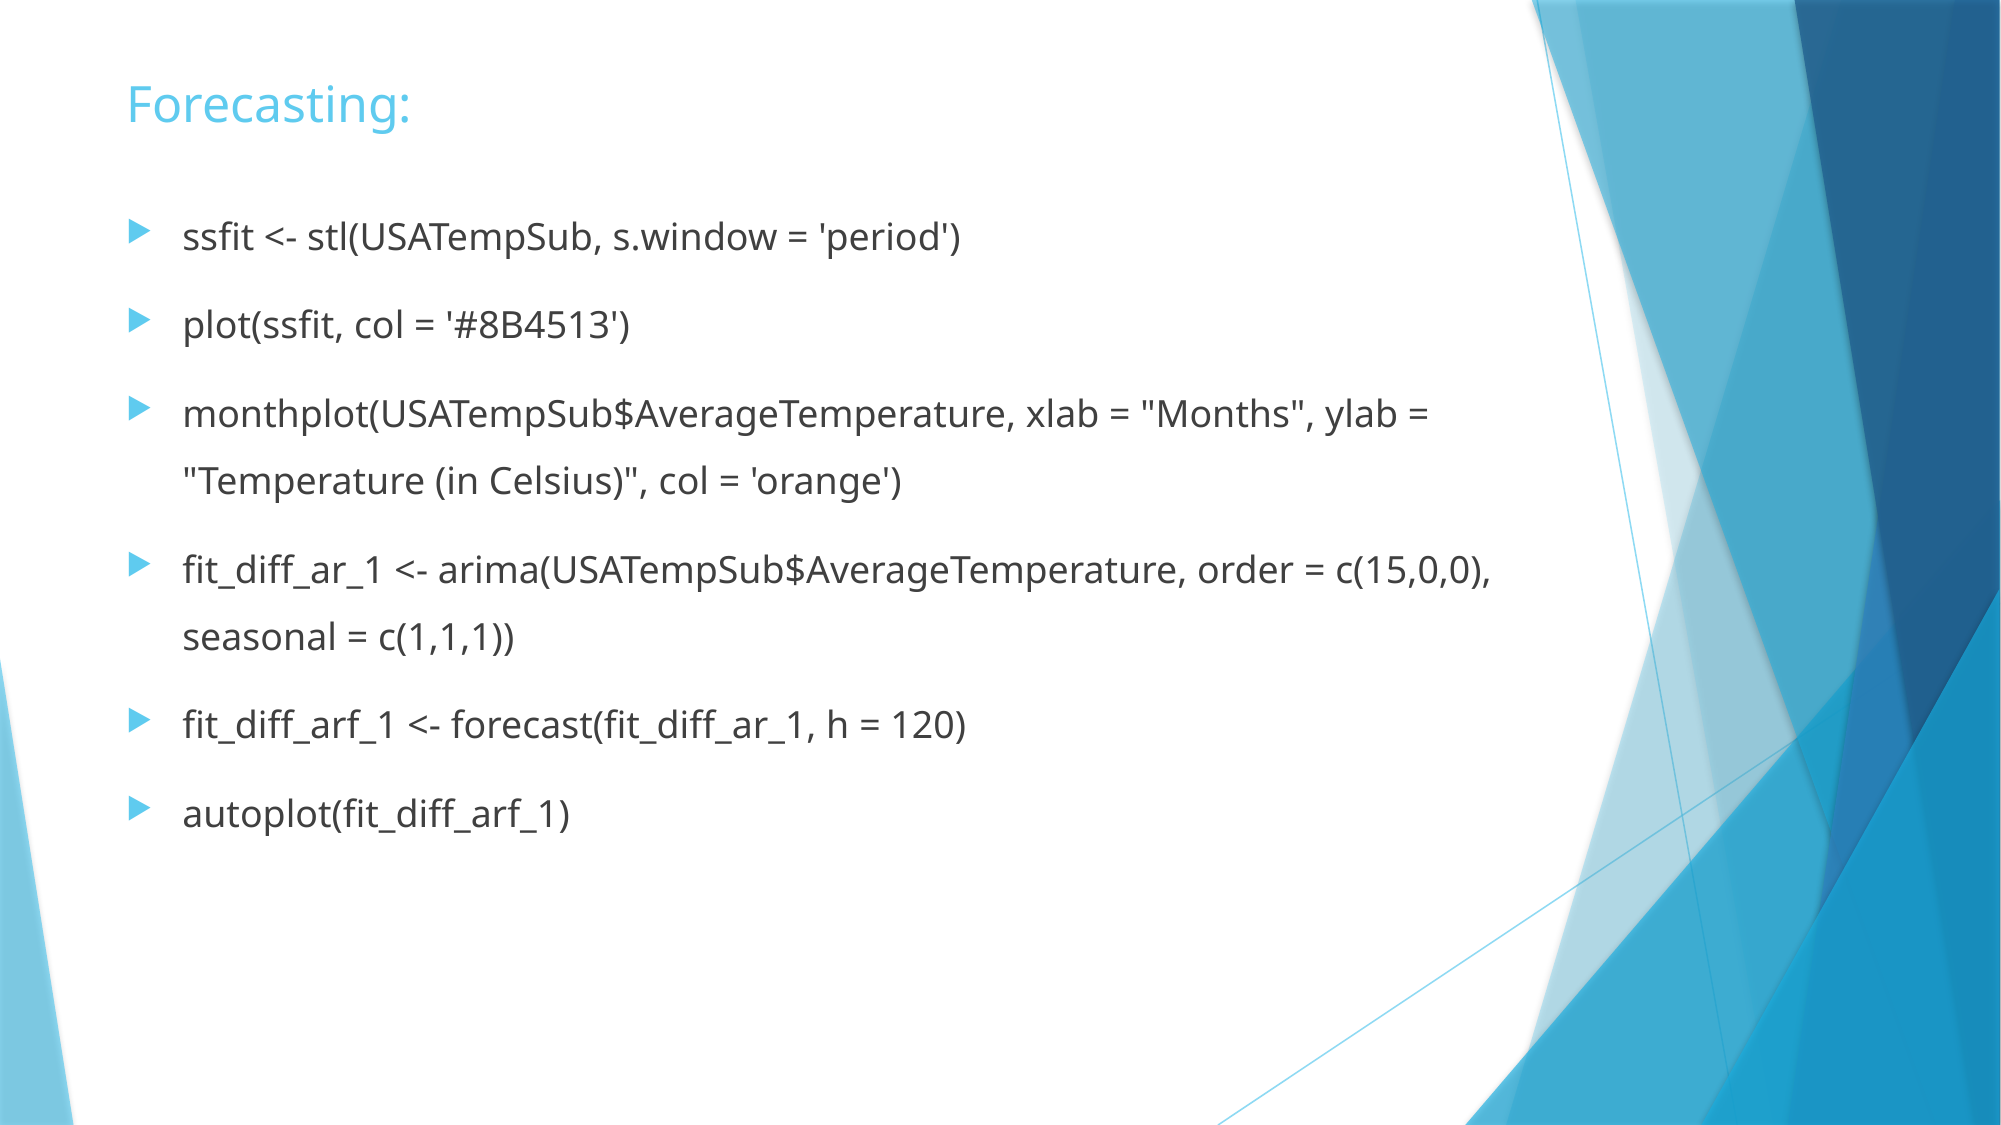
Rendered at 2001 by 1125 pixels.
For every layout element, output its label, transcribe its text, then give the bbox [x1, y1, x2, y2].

title Forecasting: [111, 65, 1522, 136]
list ssfit <- stl(USATempSub, s.window = 'period') plot(ssfit, col = '#8B4513') monthplot(USATempSub$AverageTemperature, xlab = "Months", ylab = "Temperature (in Celsius)", col = 'orange') fit_diff_ar_1 <- arima(USATempSub$AverageTemperature, order = c(15,0,0), seasonal = c(1,1,1)) fit_diff_arf_1 <- forecast(fit_diff_ar_1, h = 120) autoplot(fit_diff_arf_1) [111, 183, 1522, 991]
